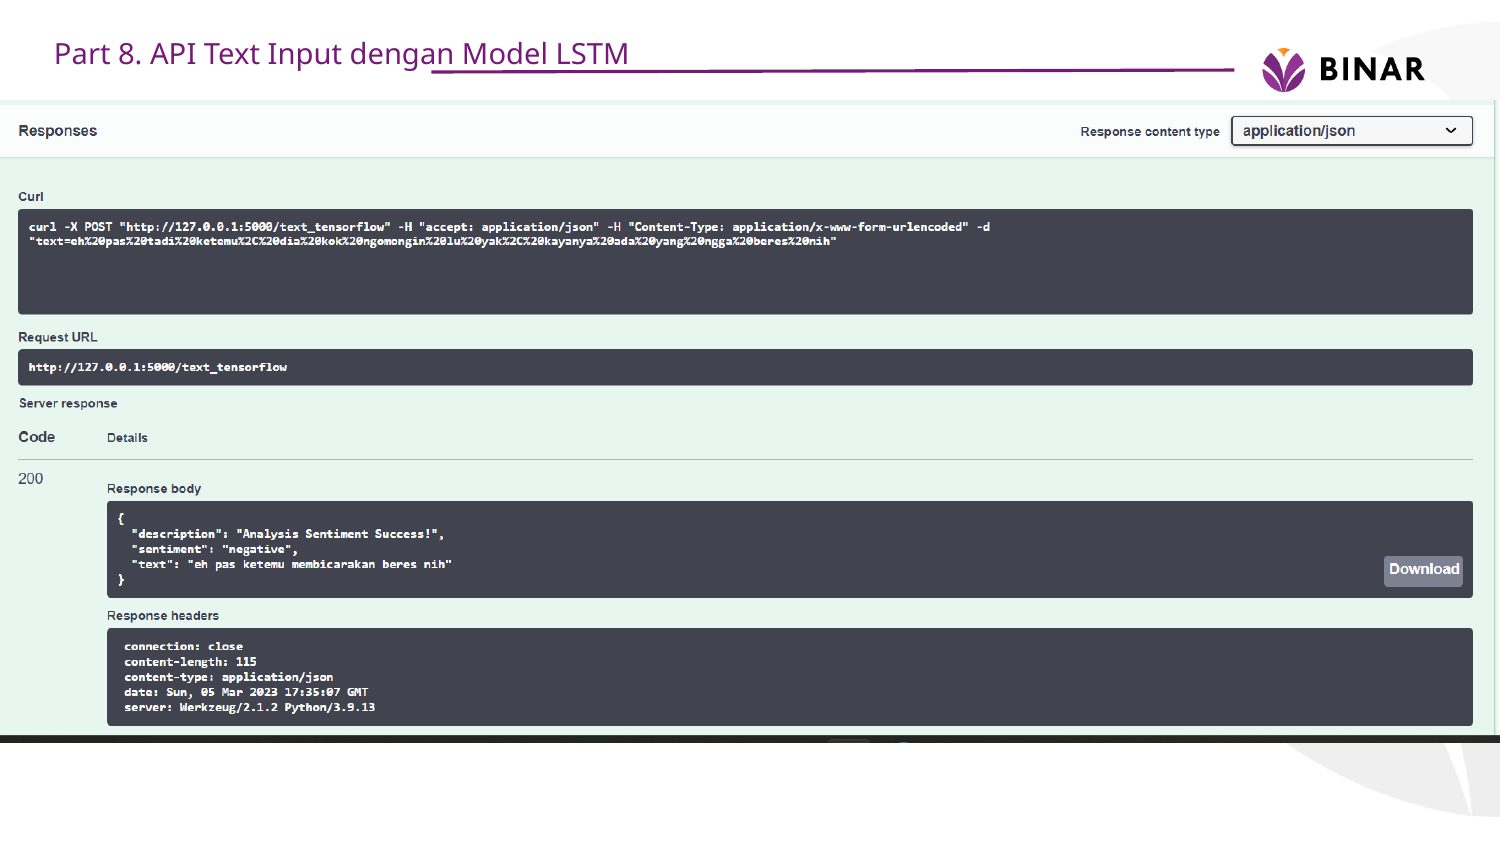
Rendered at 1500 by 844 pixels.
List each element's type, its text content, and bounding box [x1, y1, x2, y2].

title Part 8. API Text Input dengan Model LSTM [38, 5, 937, 99]
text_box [431, 69, 1235, 73]
picture [0, 22, 1500, 817]
